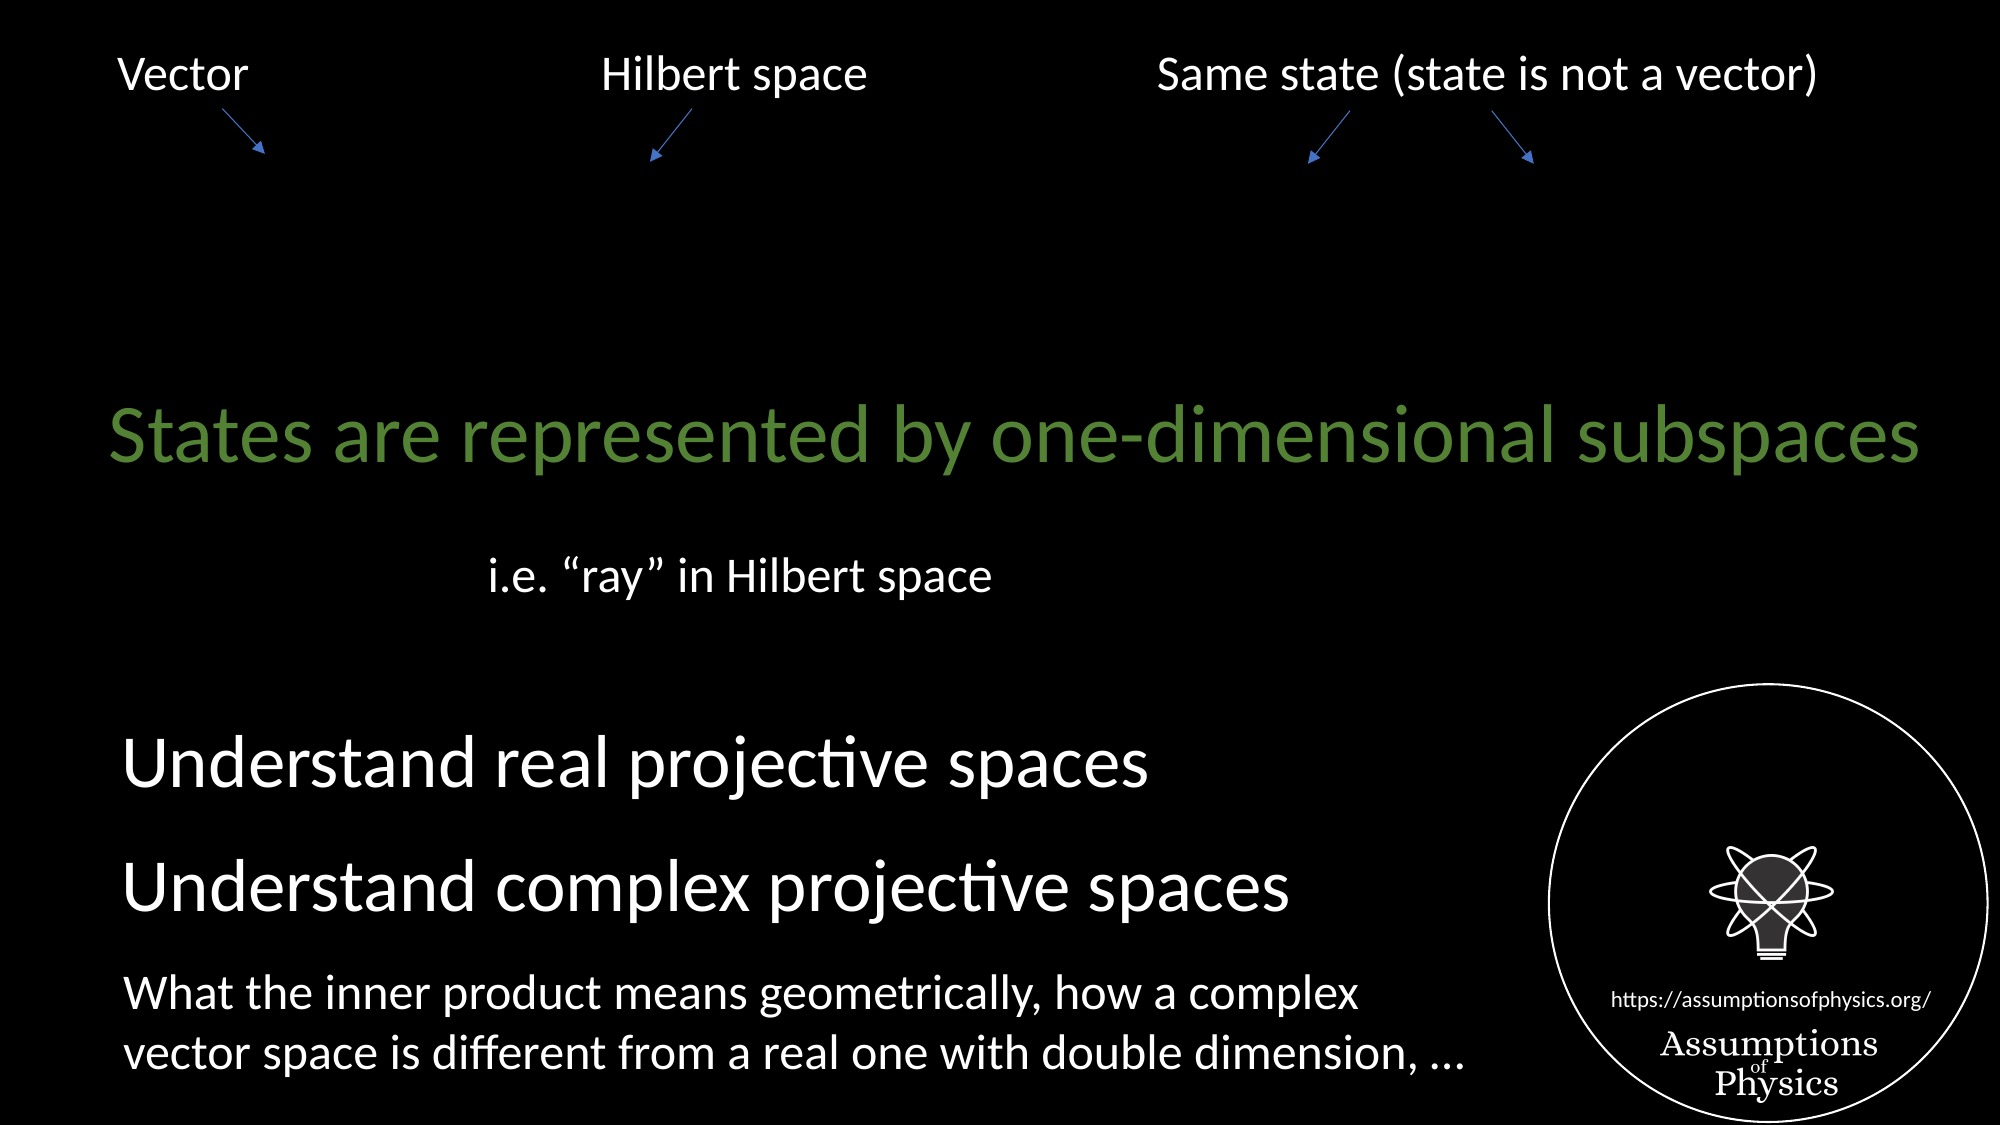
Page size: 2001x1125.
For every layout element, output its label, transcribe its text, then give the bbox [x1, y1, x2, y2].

text_box States are represented by one-dimensional subspaces [94, 371, 1938, 487]
text_box What the inner product means geometrically, how a complex vector space is different from a real one with double dimension, … [108, 952, 1481, 1087]
text_box Vector [102, 32, 265, 108]
text_box Same state (state is not a vector) [1142, 32, 1835, 108]
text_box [222, 108, 265, 154]
text_box Understand real projective spaces [106, 705, 1166, 810]
picture [1709, 846, 1834, 960]
text_box i.e. “ray” in Hilbert space [472, 535, 1009, 611]
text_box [1307, 110, 1350, 164]
text_box Understand complex projective spaces [106, 828, 1307, 934]
text_box Hilbert space [586, 32, 884, 108]
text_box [649, 108, 693, 162]
picture [1660, 1029, 1877, 1103]
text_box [1491, 110, 1534, 164]
